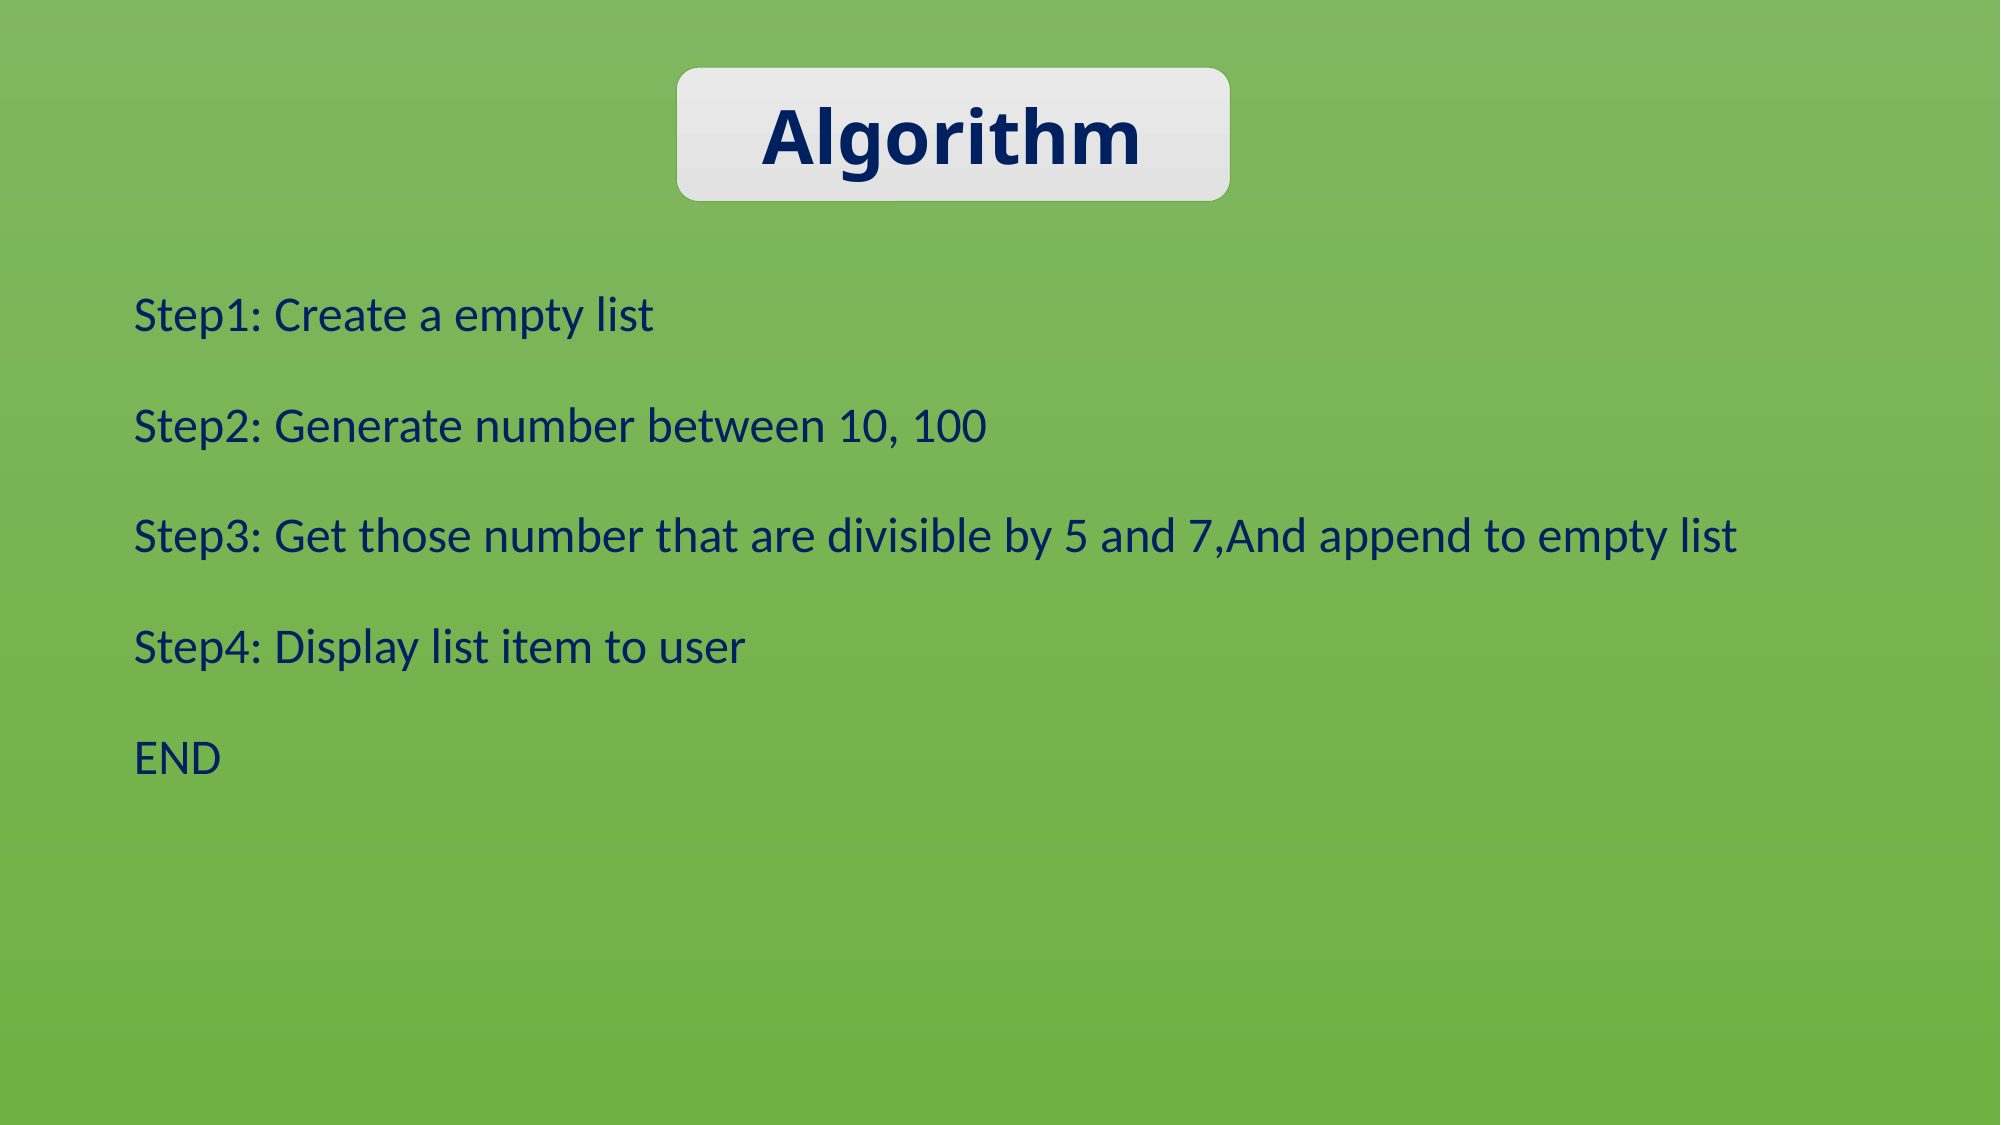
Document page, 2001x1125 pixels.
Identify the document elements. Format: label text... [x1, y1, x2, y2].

subtitle Step1: Create a empty list Step2: Generate number between 10, 100 Step3: Get those number that are divisible by 5 and 7,And append to empty list Step4: Display list item to user END [118, 243, 1788, 1028]
text_box Algorithm [675, 66, 1231, 203]
